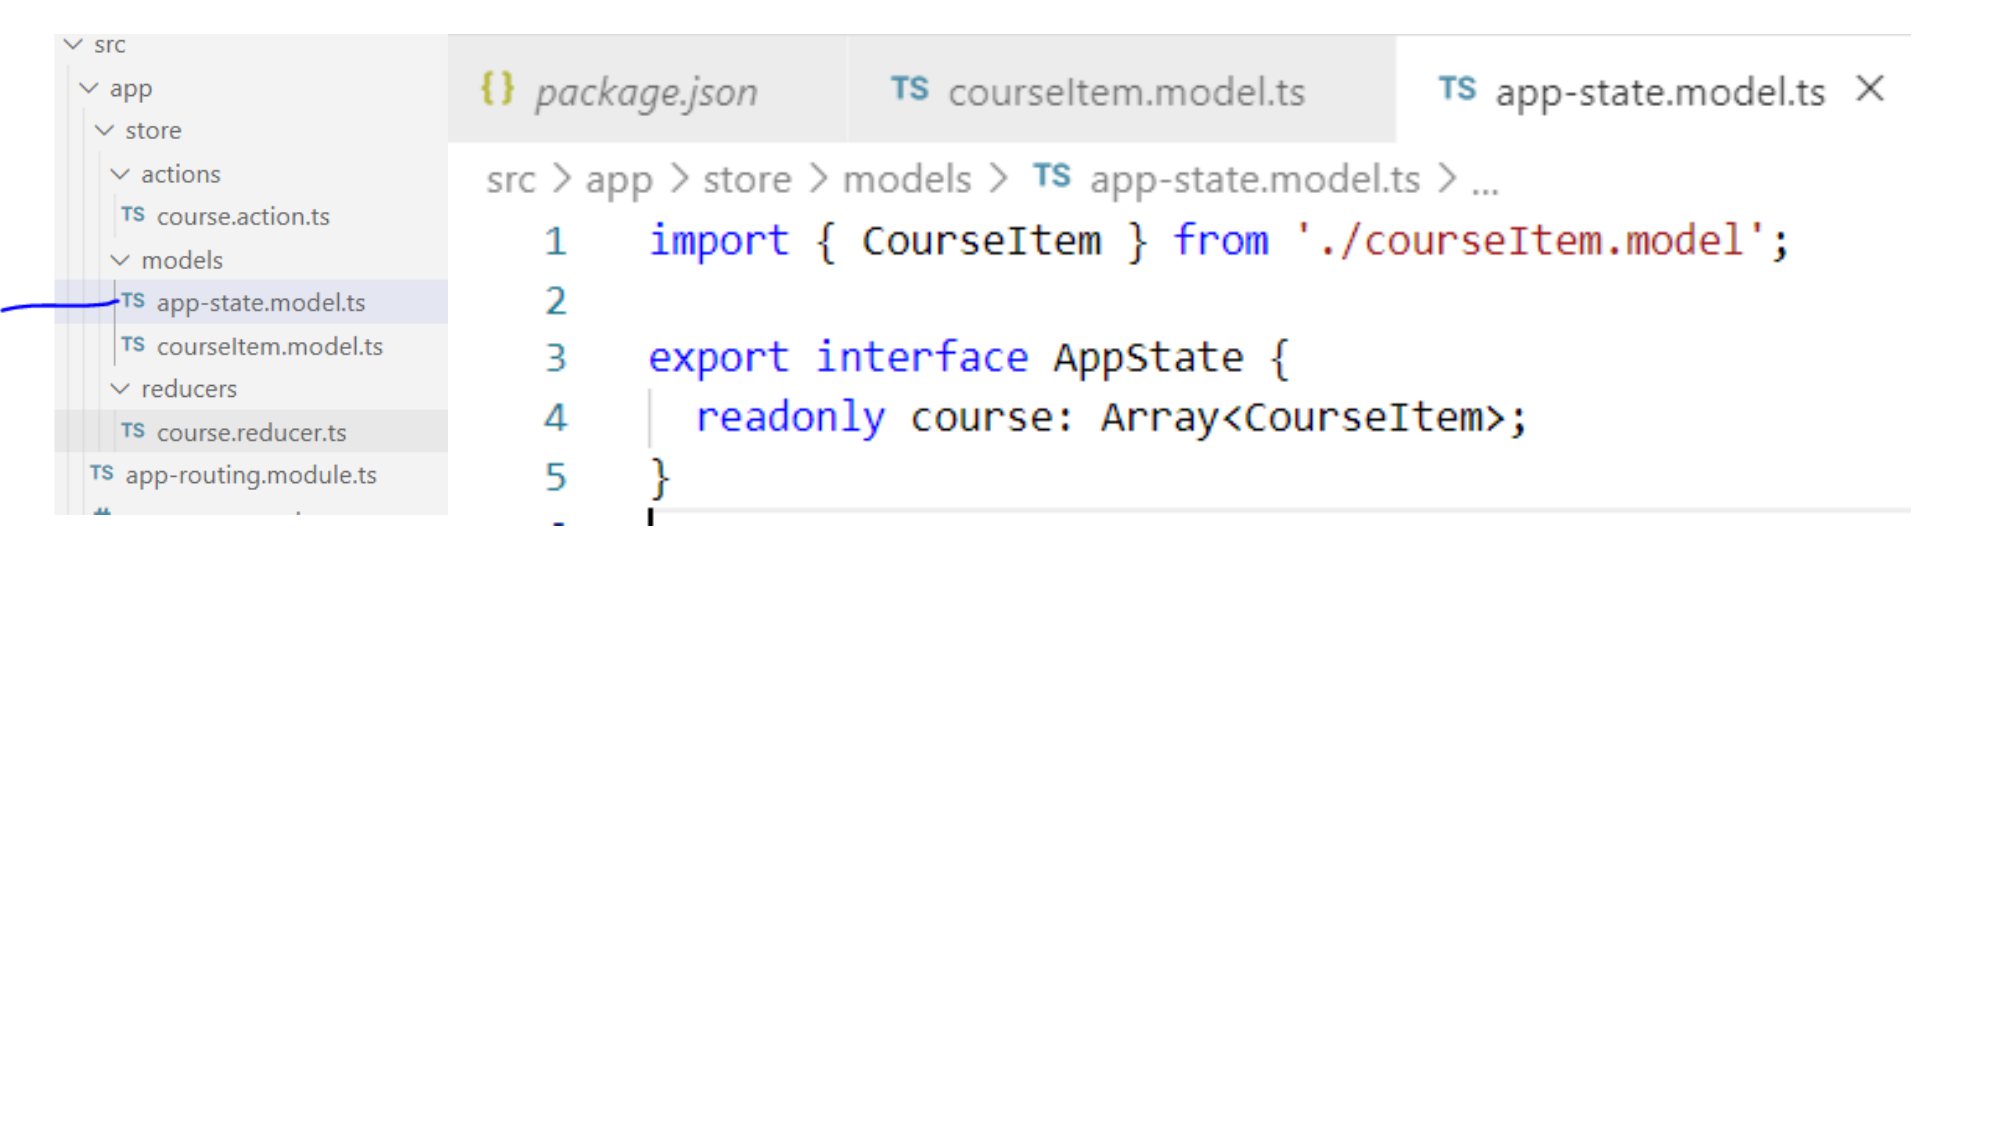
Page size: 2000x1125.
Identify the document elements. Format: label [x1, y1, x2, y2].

picture [0, 34, 1911, 526]
